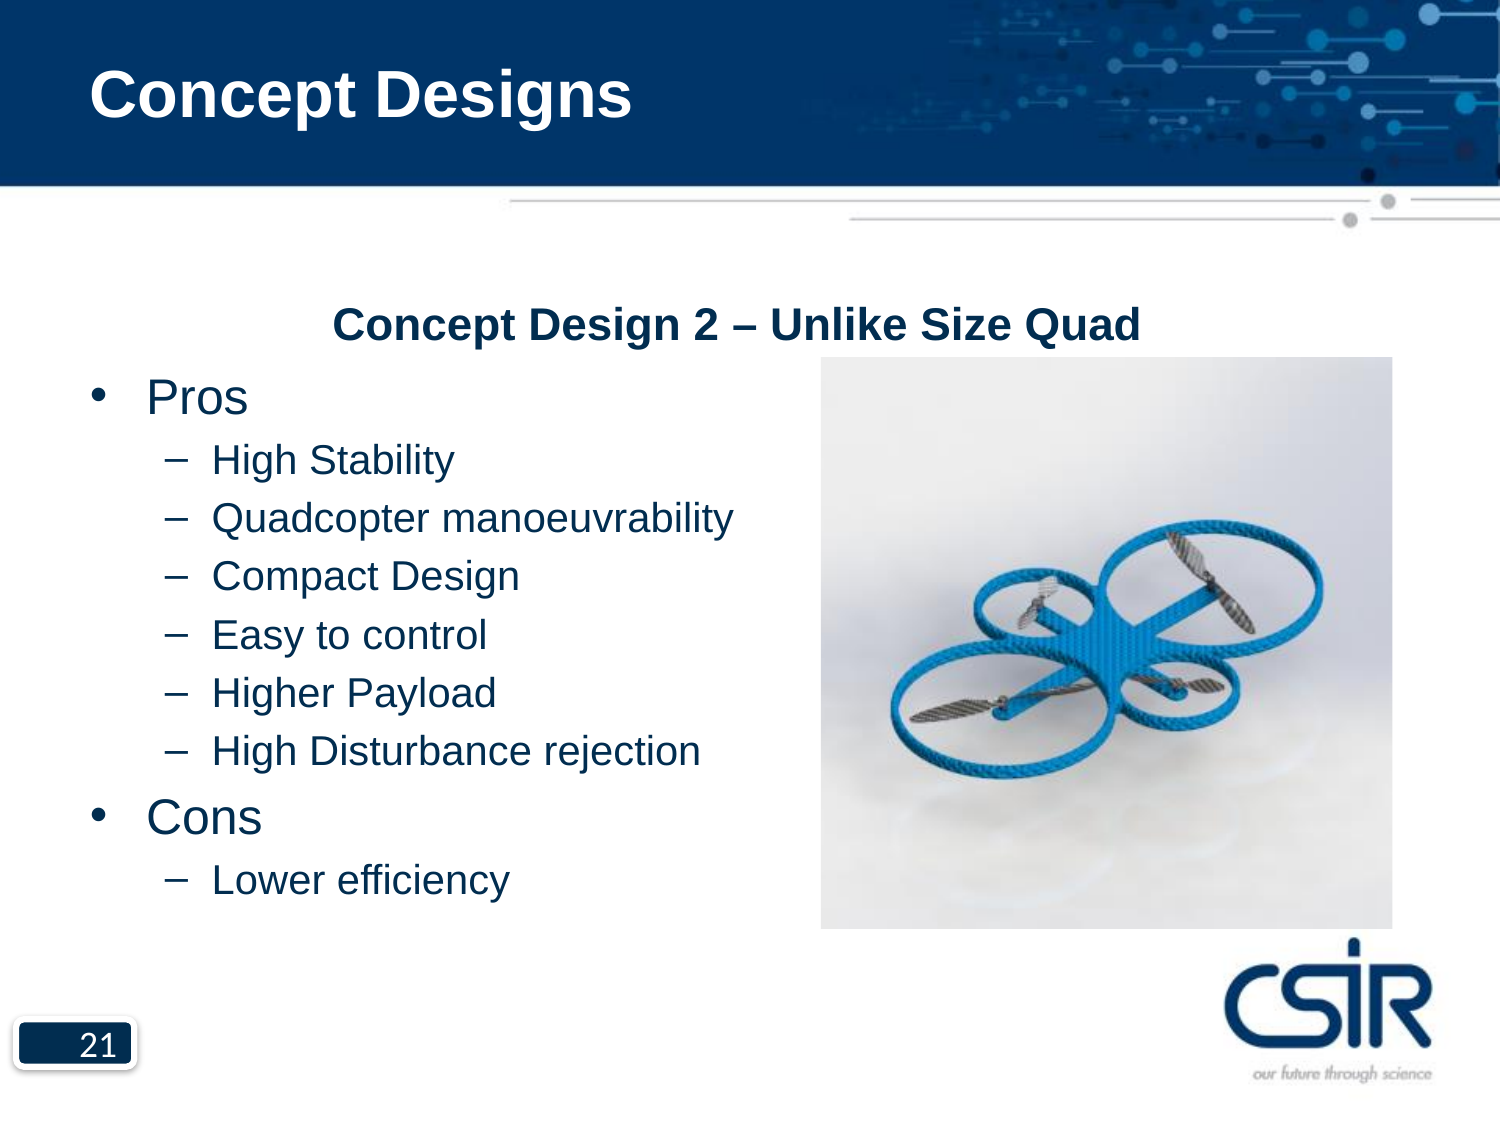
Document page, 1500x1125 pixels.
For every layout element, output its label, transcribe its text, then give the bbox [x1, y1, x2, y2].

title Concept Designs [75, 21, 1425, 161]
list Pros High Stability Quadcopter manoeuvrability Compact Design Easy to control Higher Payload High Disturbance rejection Cons Lower efficiency [75, 356, 786, 1005]
picture [0, 0, 1500, 1125]
list Concept Design 2 – Unlike Size Quad [75, 243, 1400, 357]
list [820, 356, 1393, 929]
